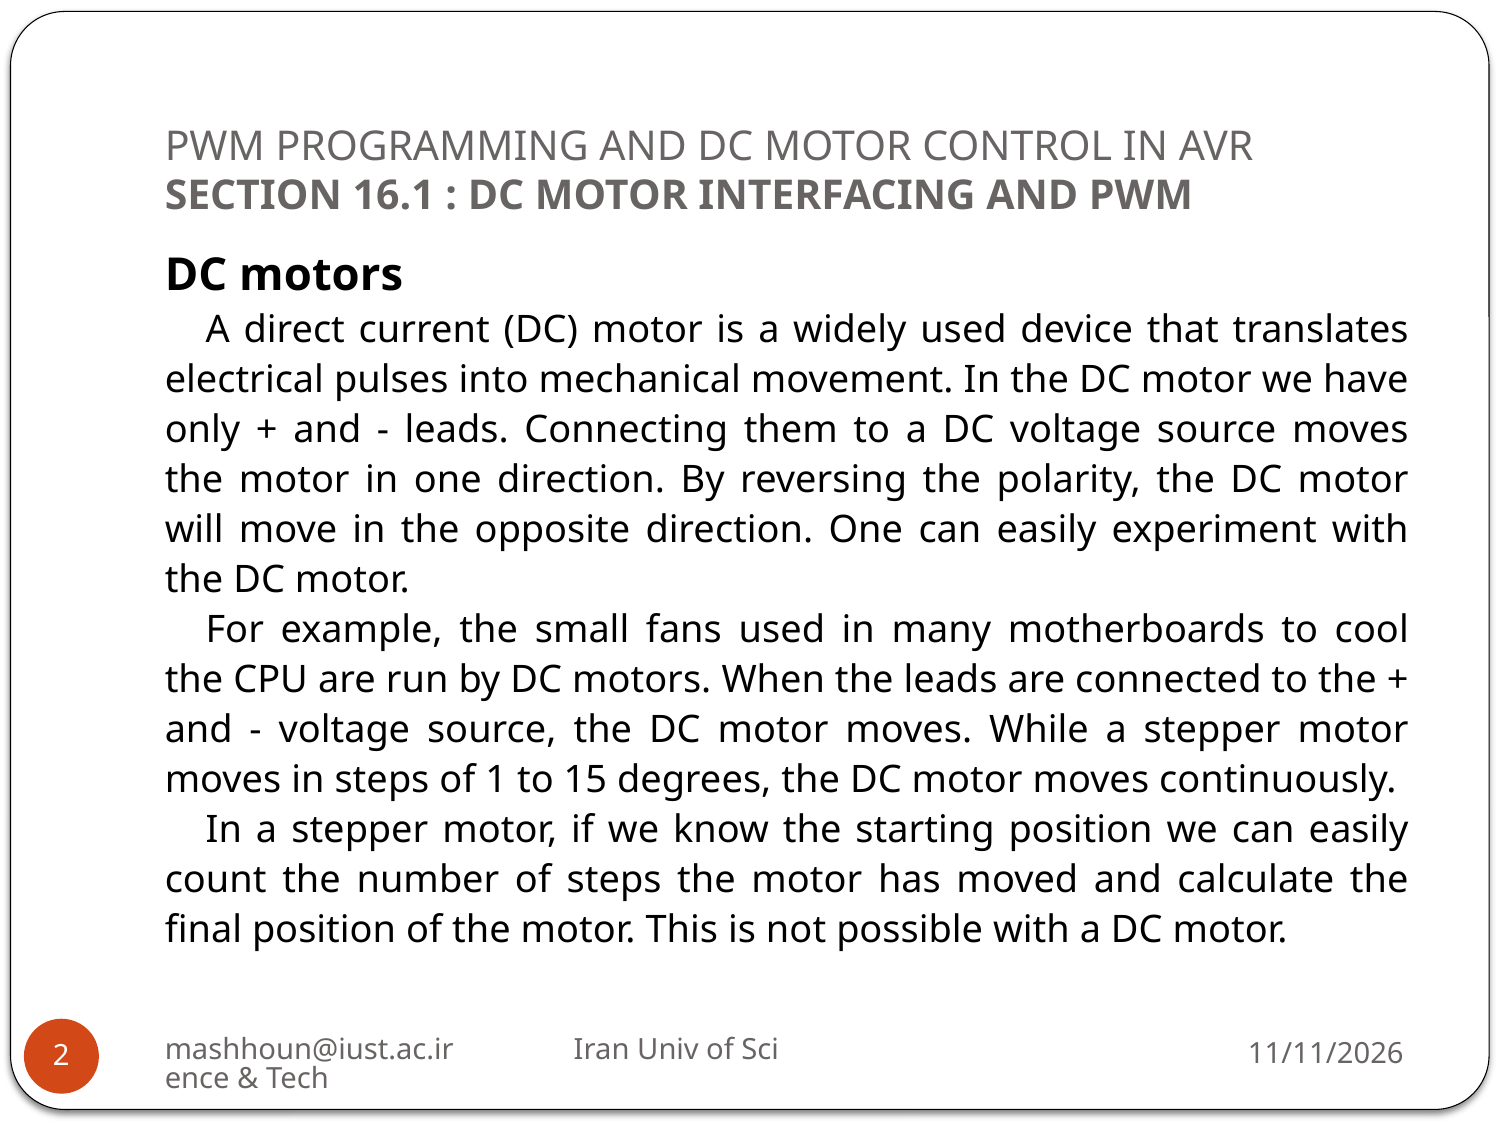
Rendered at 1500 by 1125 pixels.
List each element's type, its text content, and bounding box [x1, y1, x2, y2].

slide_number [1012, 1015, 1419, 1094]
footer mashhoun@iust.ac.ir Iran Univ of Science & Tech [150, 1012, 800, 1088]
list DC motors A direct current (DC) motor is a widely used device that translates electrical pulses into mechanical movement. In the DC motor we have only + and - leads. Connecting them to a DC voltage source moves the motor in one direction. By reversing the polarity, the DC motor will move in the opposite direction. One can easily experiment with the DC motor. For example, the small fans used in many motherboards to cool the CPU are run by DC motors. When the leads are connected to the + and - voltage source, the DC motor moves. While a stepper motor moves in steps of 1 to 15 degrees, the DC motor moves continuously. In a stepper motor, if we know the starting position we can easily count the number of steps the motor has moved and calculate the final position of the motor. This is not possible with a DC motor. [150, 237, 1425, 997]
slide_number 2 [23, 1018, 99, 1094]
title PWM PROGRAMMING AND DC MOTOR CONTROL IN AVR SECTION 16.1 : DC MOTOR INTERFACING AND PWM [150, 45, 1425, 233]
